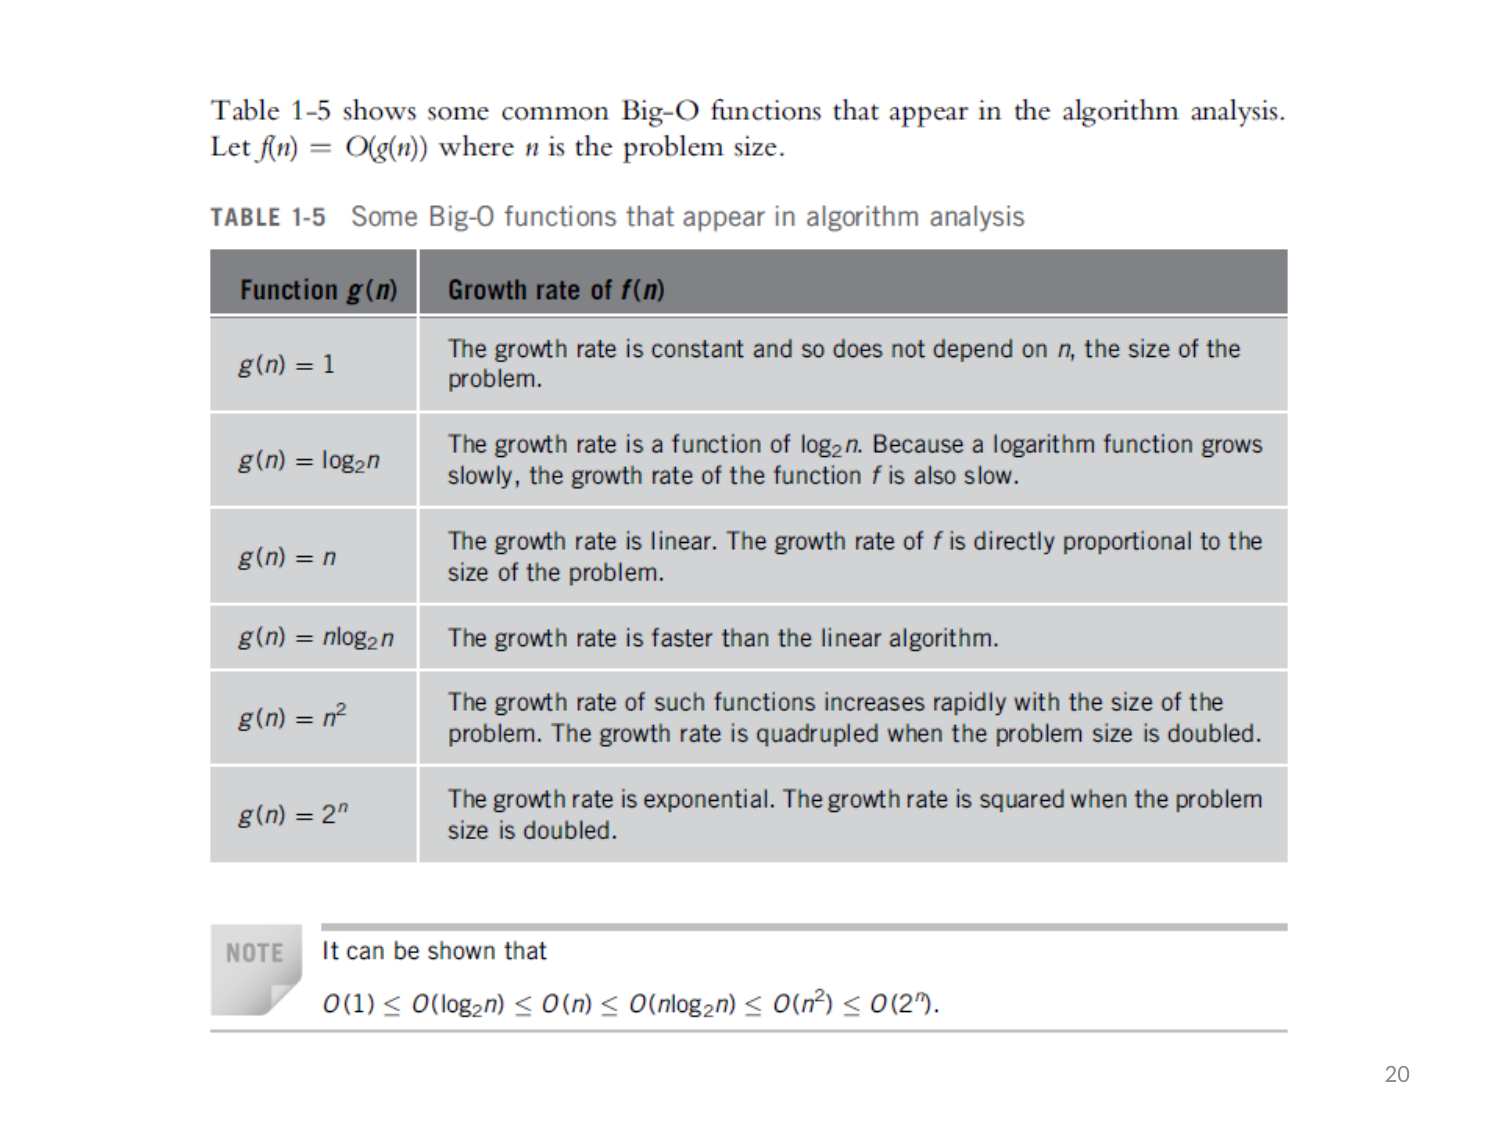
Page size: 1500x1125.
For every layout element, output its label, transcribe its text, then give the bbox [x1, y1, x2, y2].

slide_number 20 [1074, 1042, 1425, 1103]
picture [198, 87, 1302, 1048]
